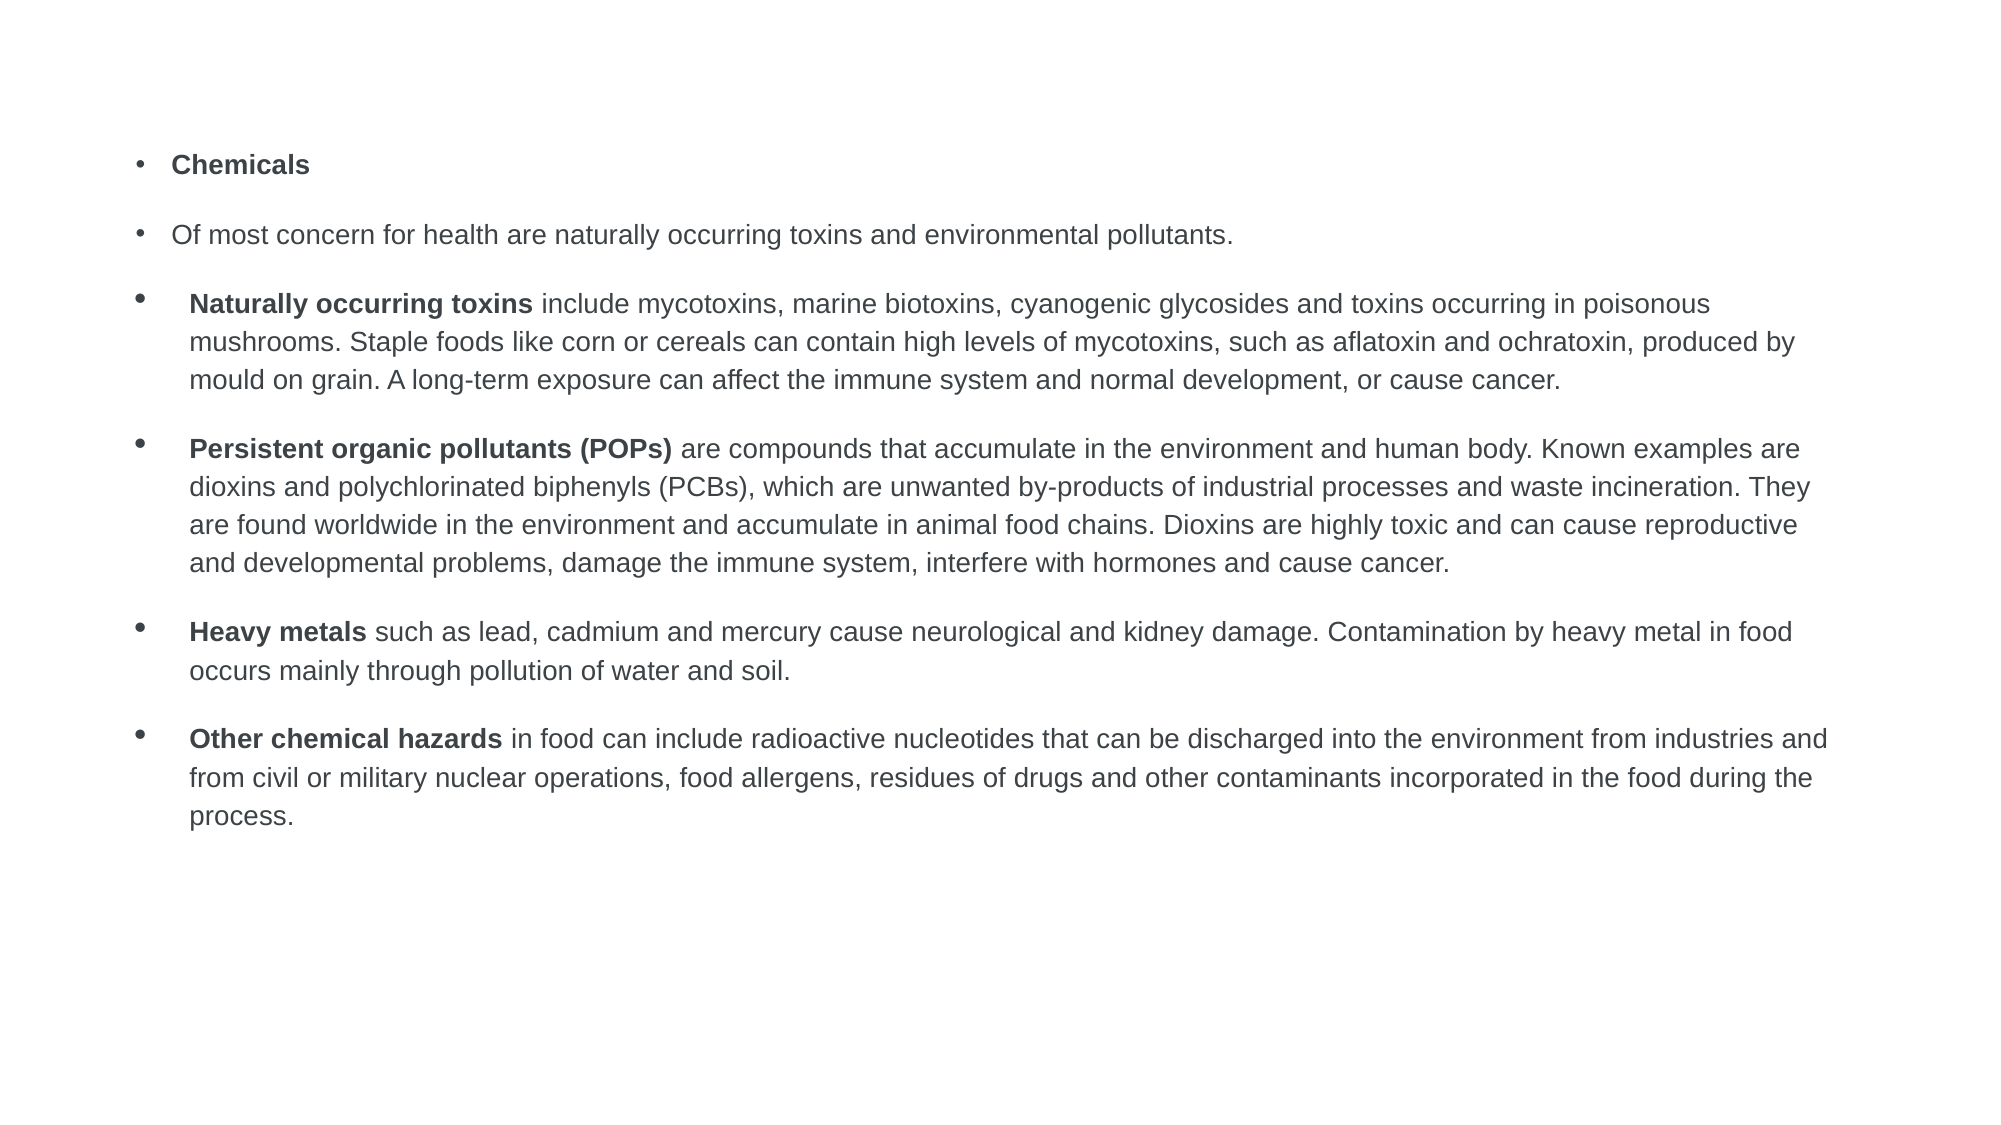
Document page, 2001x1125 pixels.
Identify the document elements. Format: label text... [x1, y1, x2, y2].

list Chemicals Of most concern for health are naturally occurring toxins and environmental pollutants. Naturally occurring toxins include mycotoxins, marine biotoxins, cyanogenic glycosides and toxins occurring in poisonous mushrooms. Staple foods like corn or cereals can contain high levels of mycotoxins, such as aflatoxin and ochratoxin, produced by mould on grain. A long-term exposure can affect the immune system and normal development, or cause cancer. Persistent organic pollutants (POPs) are compounds that accumulate in the environment and human body. Known examples are dioxins and polychlorinated biphenyls (PCBs), which are unwanted by-products of industrial processes and waste incineration. They are found worldwide in the environment and accumulate in animal food chains. Dioxins are highly toxic and can cause reproductive and developmental problems, damage the immune system, interfere with hormones and cause cancer. Heavy metals such as lead, cadmium and mercury cause neurological and kidney damage. Contamination by heavy metal in food occurs mainly through pollution of water and soil. Other chemical hazards in food can include radioactive nucleotides that can be discharged into the environment from industries and from civil or military nuclear operations, food allergens, residues of drugs and other contaminants incorporated in the food during the process. [120, 134, 1846, 849]
